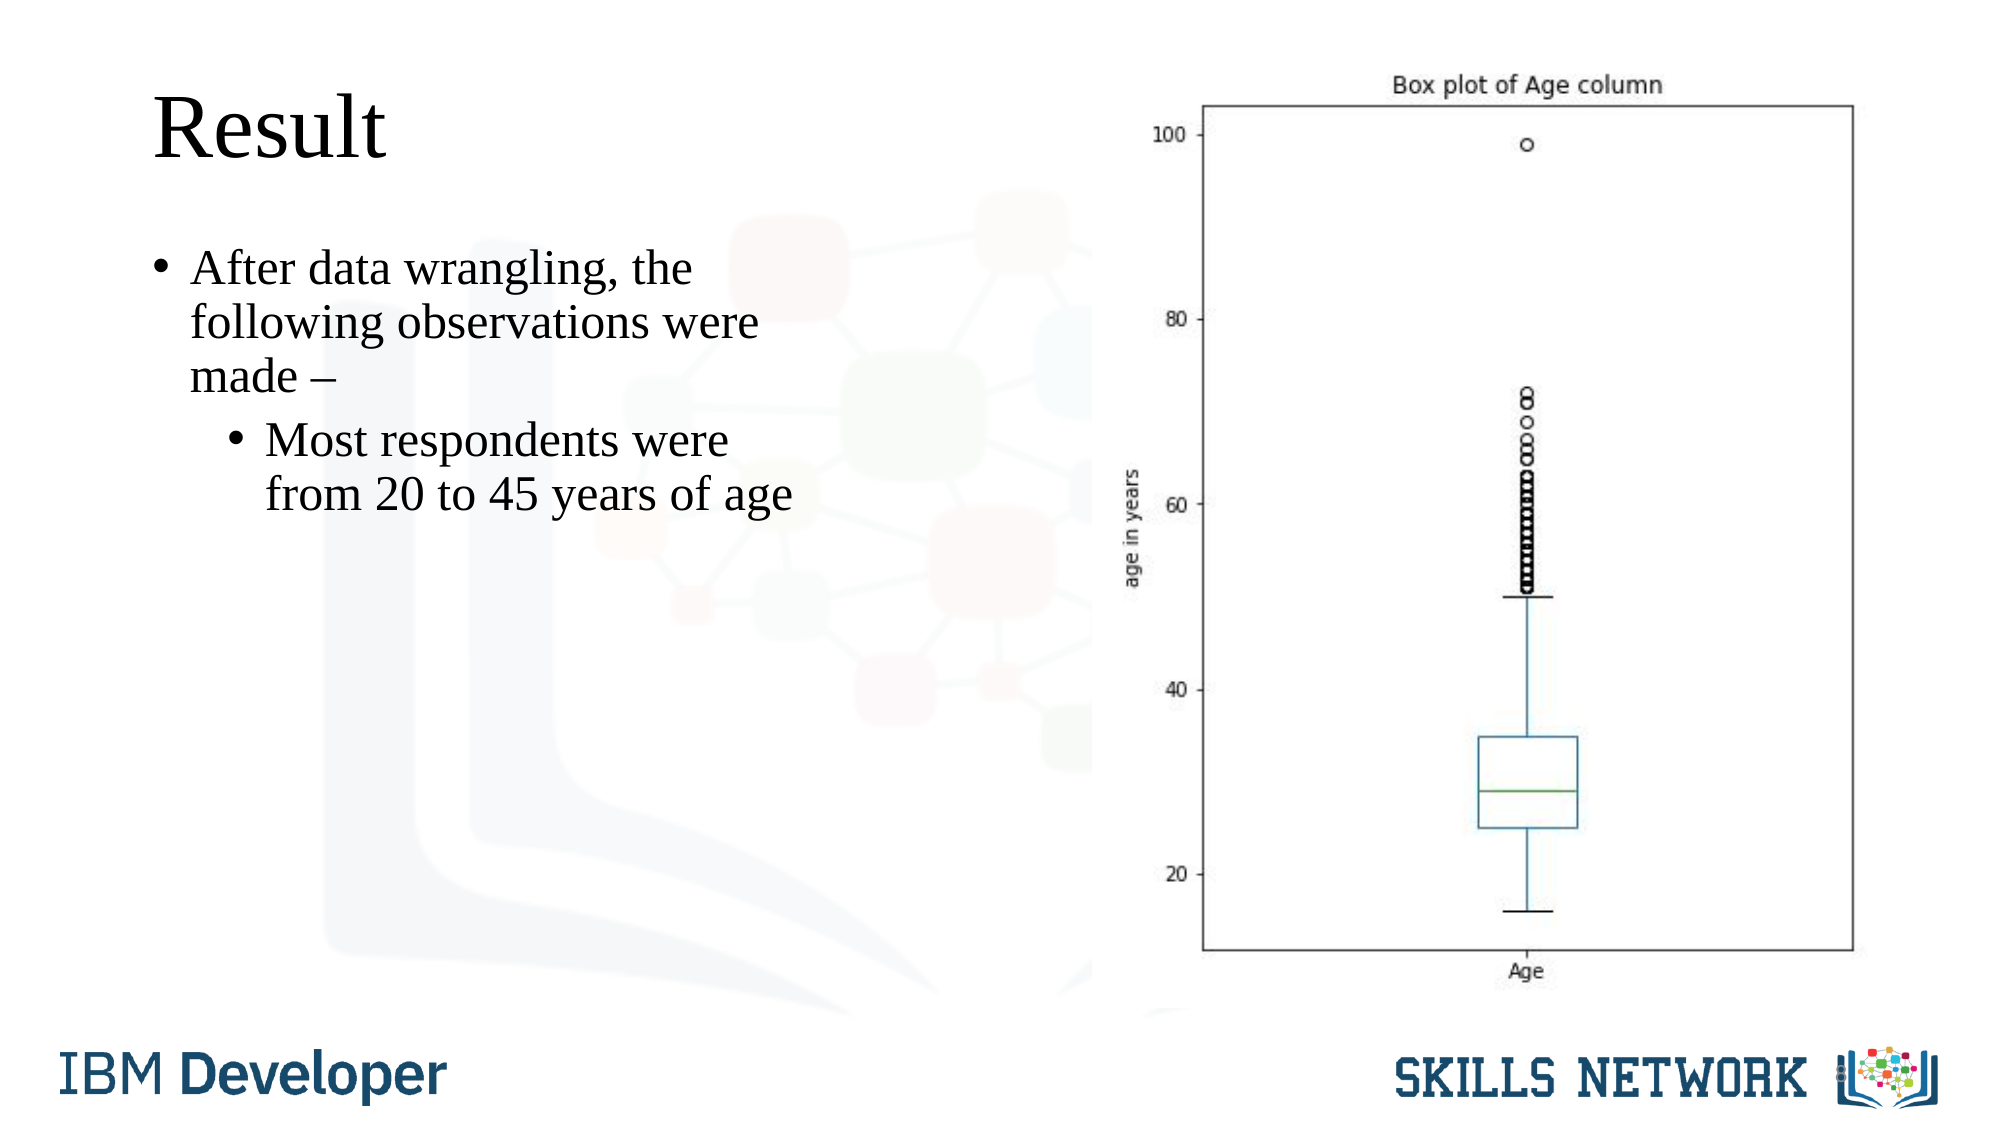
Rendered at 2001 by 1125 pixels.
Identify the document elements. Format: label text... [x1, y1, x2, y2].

slide_number 8 [1412, 1042, 1863, 1103]
list After data wrangling, the following observations were made – Most respondents were from 20 to 45 years of age [137, 233, 821, 632]
title Result [137, 59, 975, 197]
picture [1390, 1045, 1945, 1111]
picture [55, 1045, 459, 1108]
picture [1092, 59, 1930, 1008]
